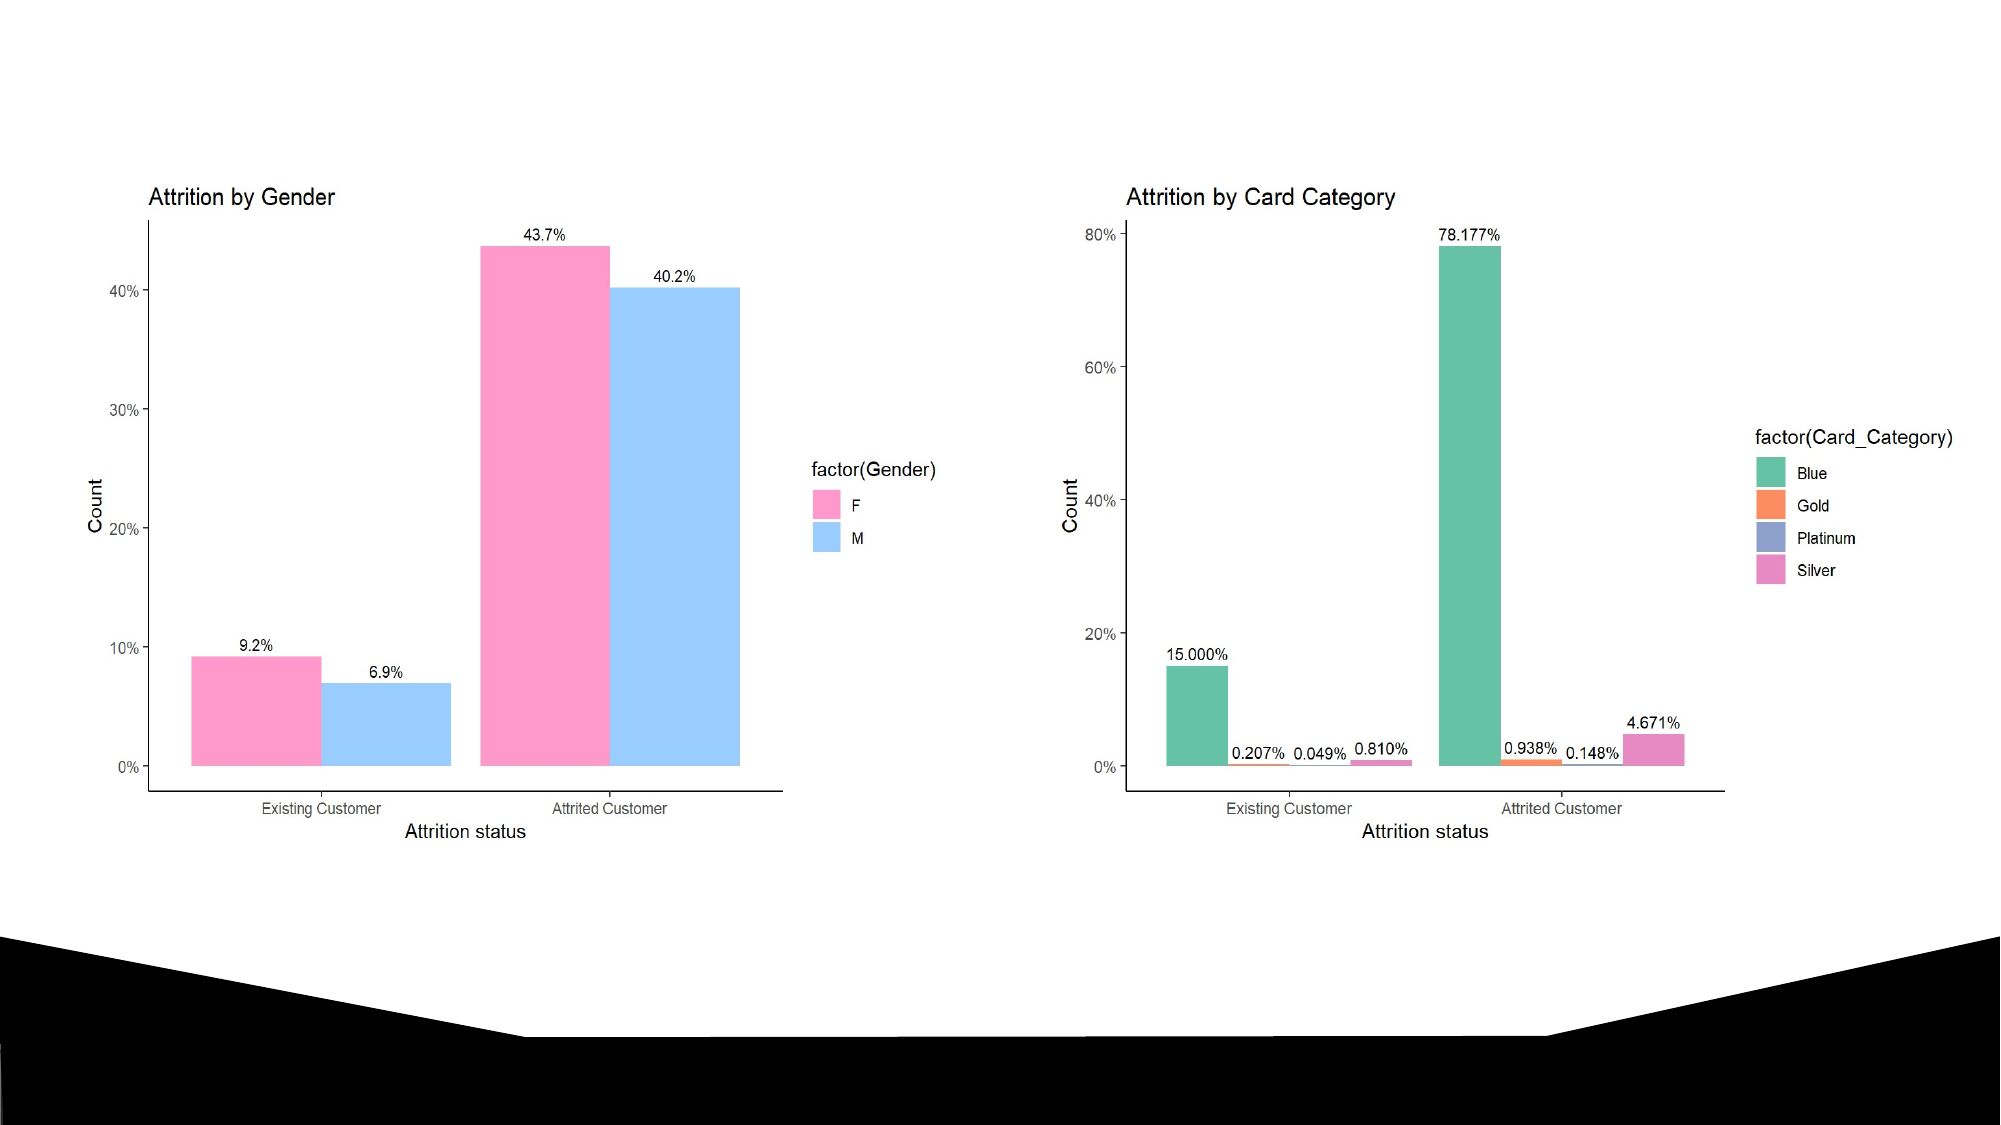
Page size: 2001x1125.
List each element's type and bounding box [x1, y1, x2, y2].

picture [1050, 175, 1974, 853]
text_box [0, 936, 2000, 1125]
picture [77, 175, 955, 853]
